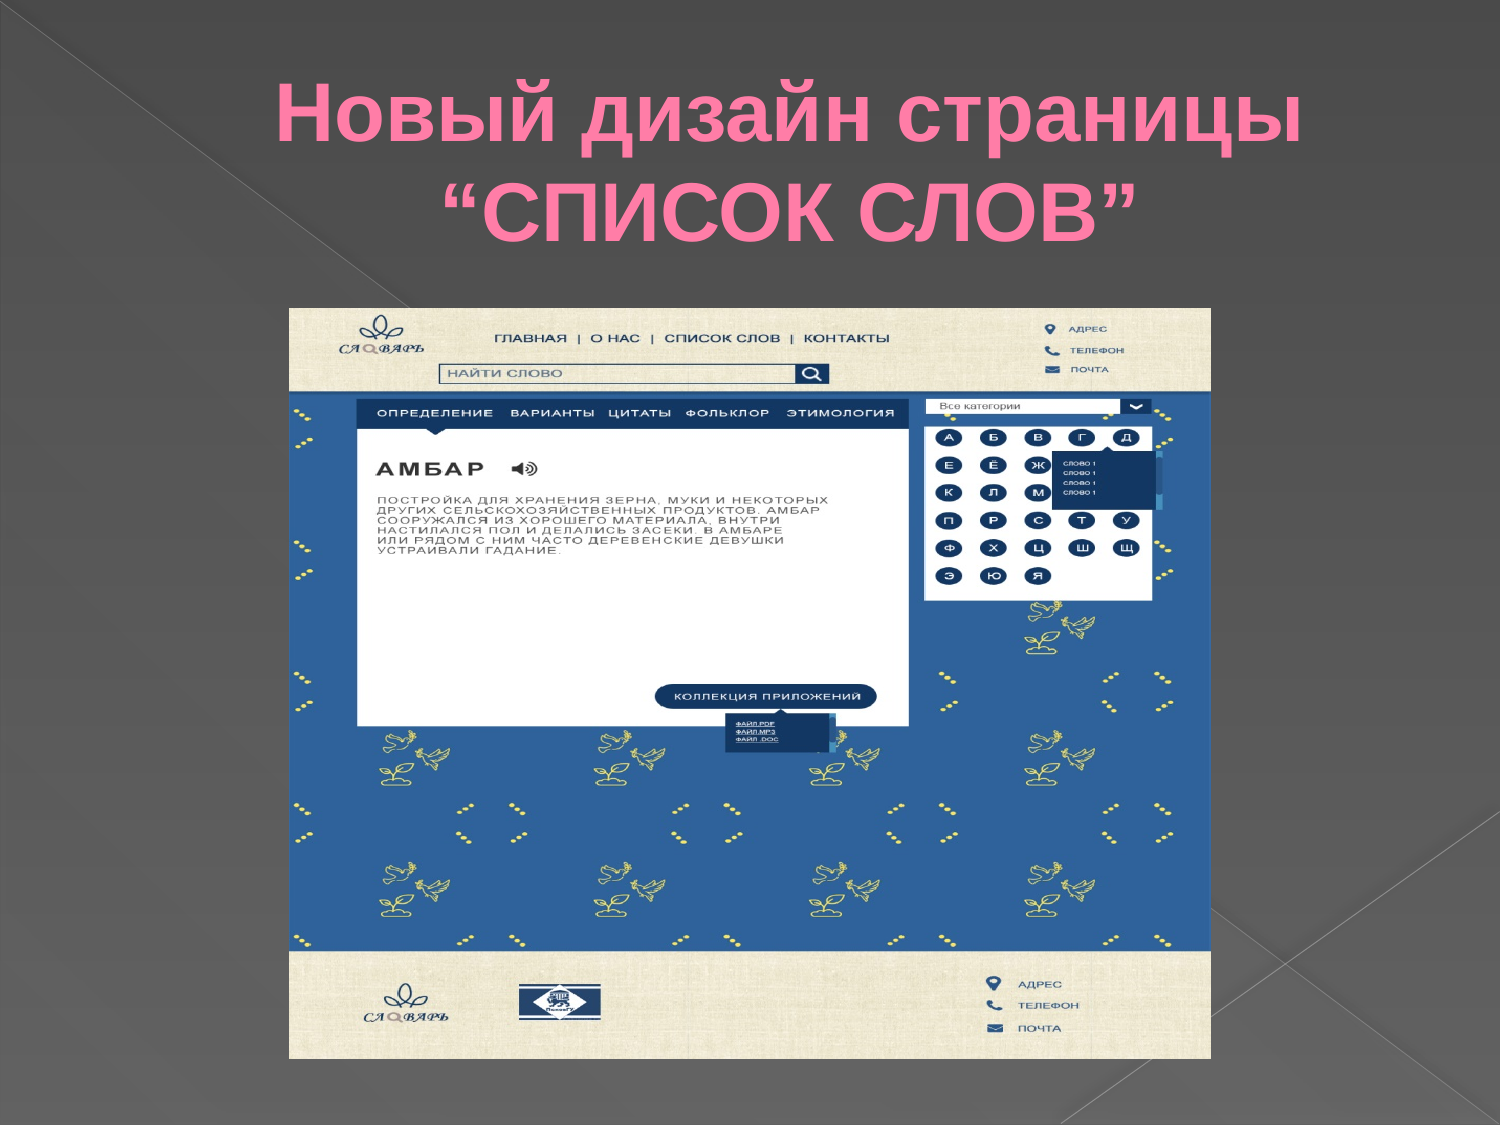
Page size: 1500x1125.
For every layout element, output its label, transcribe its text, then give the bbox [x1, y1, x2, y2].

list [288, 308, 1211, 1060]
title Новый дизайн страницы “СПИСОК СЛОВ” [75, 43, 1425, 274]
